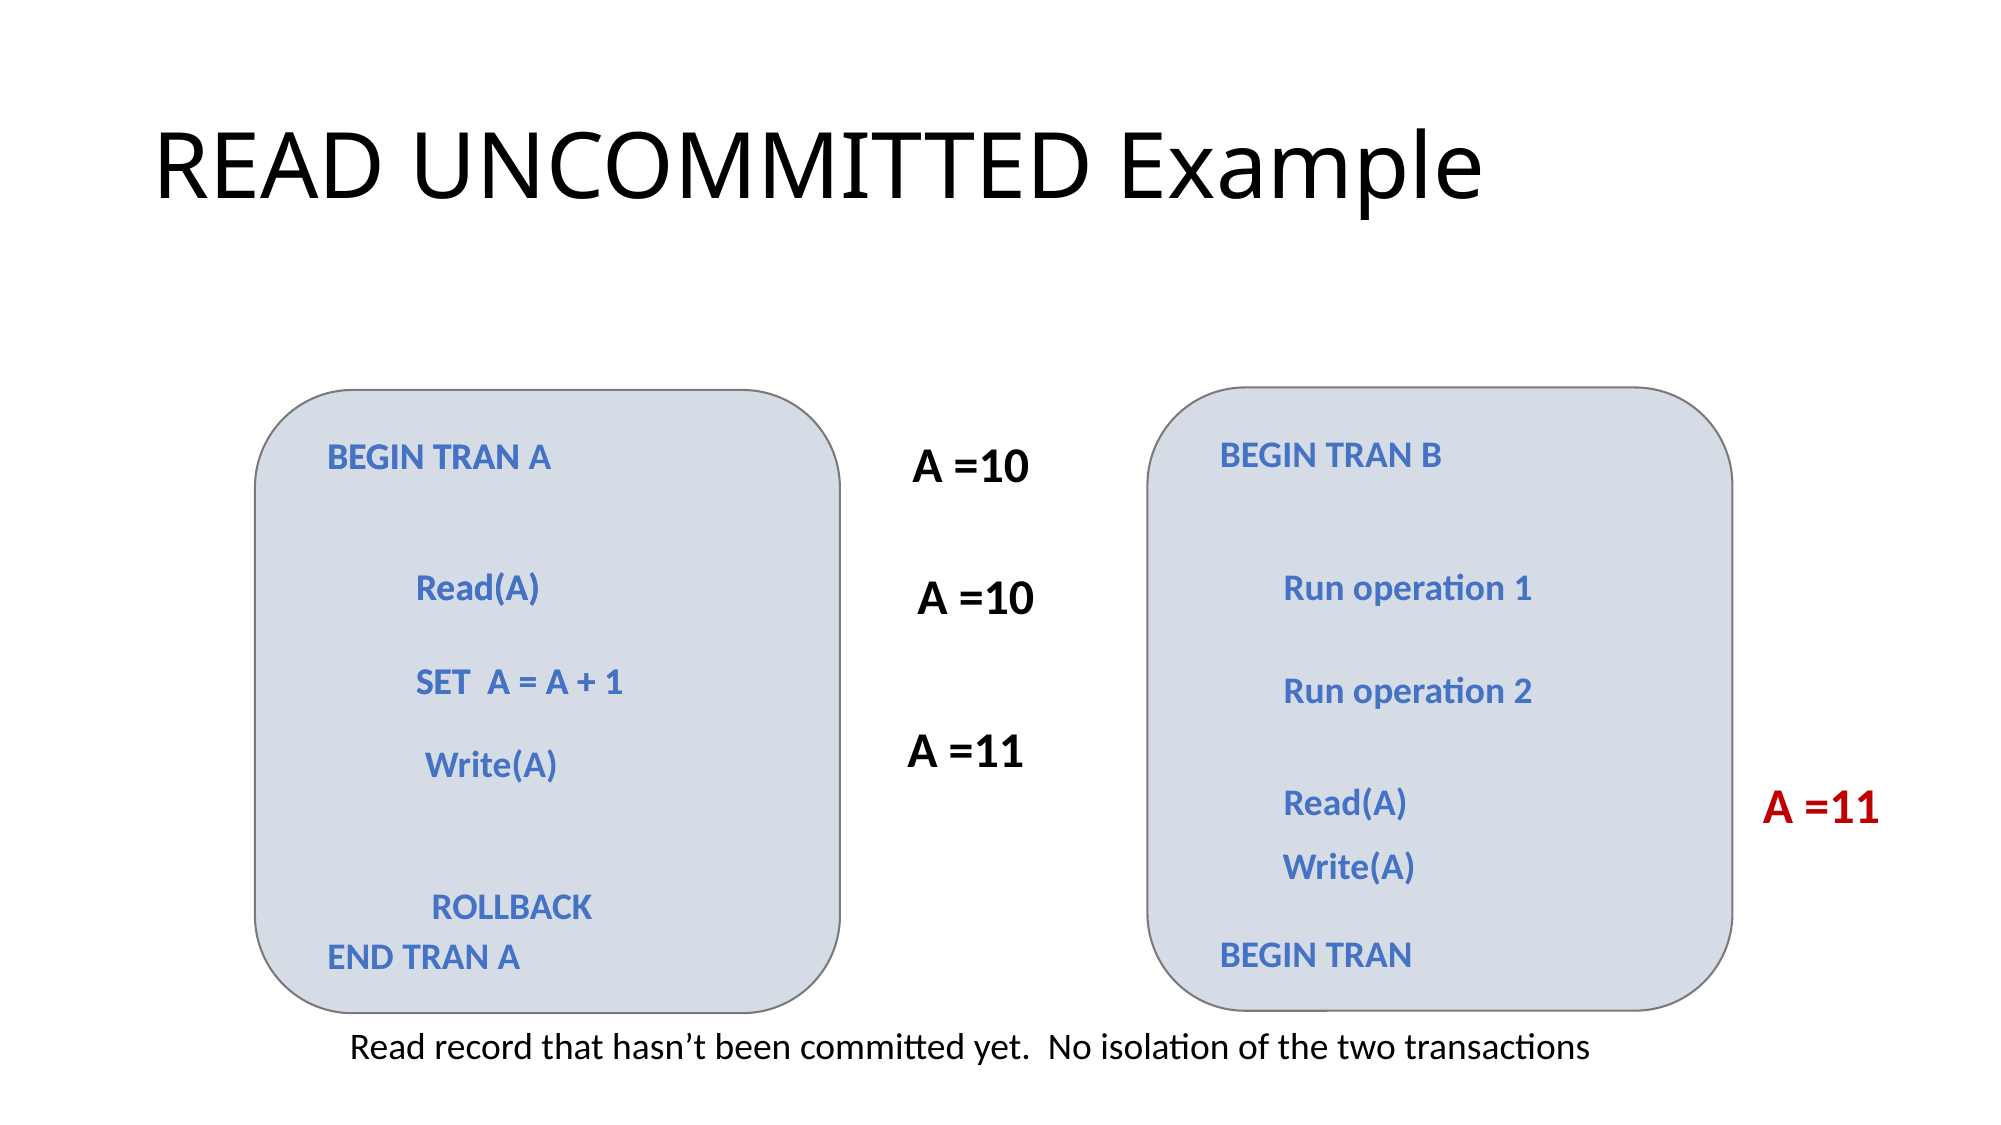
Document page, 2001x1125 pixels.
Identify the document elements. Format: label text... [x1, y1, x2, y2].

text_box [1146, 386, 1734, 1012]
text_box Write(A) [1267, 834, 1708, 895]
text_box BEGIN TRAN B [1204, 422, 1644, 483]
text_box Run operation 1 [1268, 555, 1708, 616]
text_box SET A = A + 1 [401, 649, 842, 710]
text_box [253, 388, 841, 1014]
title READ UNCOMMITTED Example [137, 59, 1863, 278]
text_box A =10 [902, 557, 1110, 633]
text_box ROLLBACK [416, 874, 850, 935]
text_box Read(A) [401, 555, 840, 616]
text_box A =10 [897, 424, 1117, 500]
text_box A =11 [1748, 766, 1929, 841]
text_box Read record that hasn’t been committed yet. No isolation of the two transactions [334, 1014, 1868, 1075]
text_box Write(A) [410, 732, 847, 793]
text_box Run operation 2 [1268, 658, 1708, 719]
text_box BEGIN TRAN [1204, 922, 1644, 983]
text_box END TRAN A [312, 924, 752, 985]
text_box A =11 [892, 709, 1135, 785]
text_box BEGIN TRAN [312, 424, 752, 485]
text_box Read(A) [1268, 770, 1708, 831]
